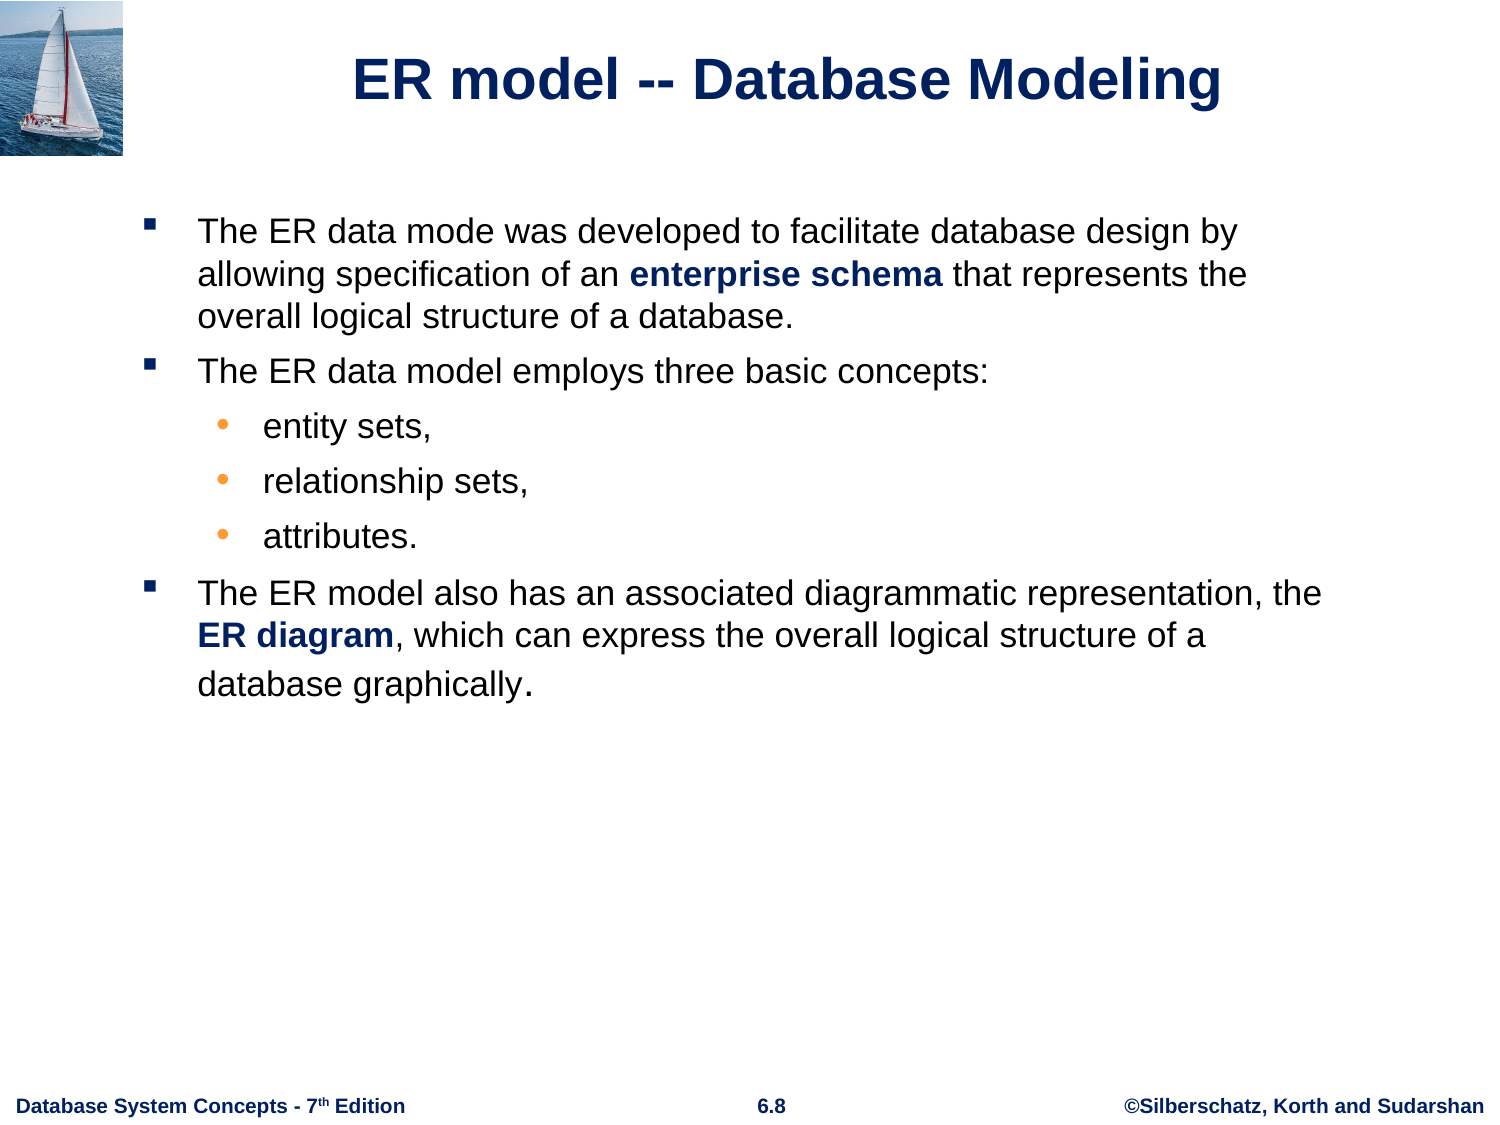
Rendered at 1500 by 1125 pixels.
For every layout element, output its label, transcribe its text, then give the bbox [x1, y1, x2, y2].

title ER model -- Database Modeling [125, 18, 1452, 120]
list The ER data mode was developed to facilitate database design by allowing specification of an enterprise schema that represents the overall logical structure of a database. The ER data model employs three basic concepts: entity sets, relationship sets, attributes. The ER model also has an associated diagrammatic representation, the ER diagram, which can express the overall logical structure of a database graphically. [126, 200, 1376, 804]
picture [0, 1, 123, 156]
